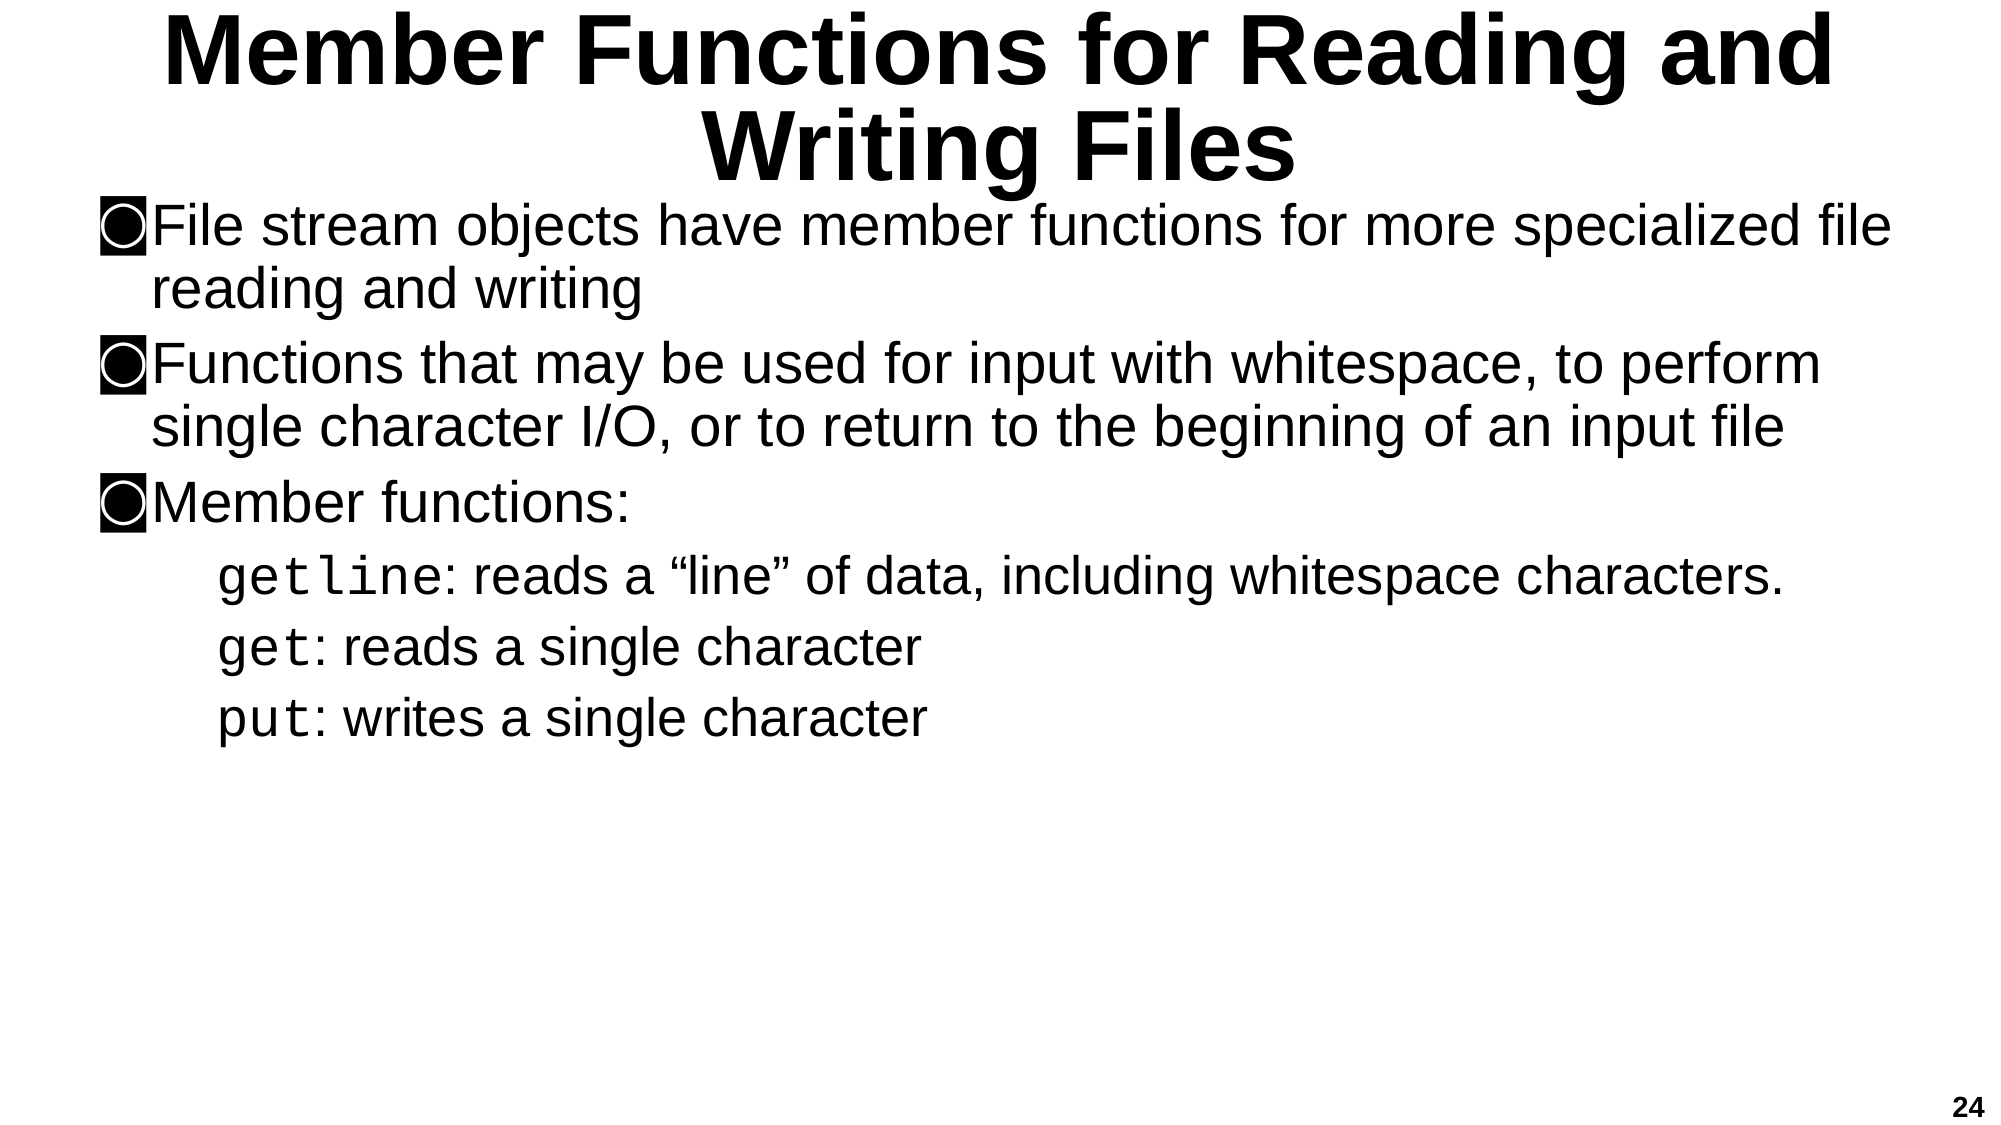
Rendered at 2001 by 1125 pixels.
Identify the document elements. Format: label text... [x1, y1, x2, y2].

slide_number 24 [1909, 1087, 2000, 1125]
title Member Functions for Reading and Writing Files [0, 0, 2000, 180]
list File stream objects have member functions for more specialized file reading and writing Functions that may be used for input with whitespace, to perform single character I/O, or to return to the beginning of an input file Member functions: getline: reads a “line” of data, including whitespace characters. get: reads a single character put: writes a single character [80, 187, 2000, 1088]
